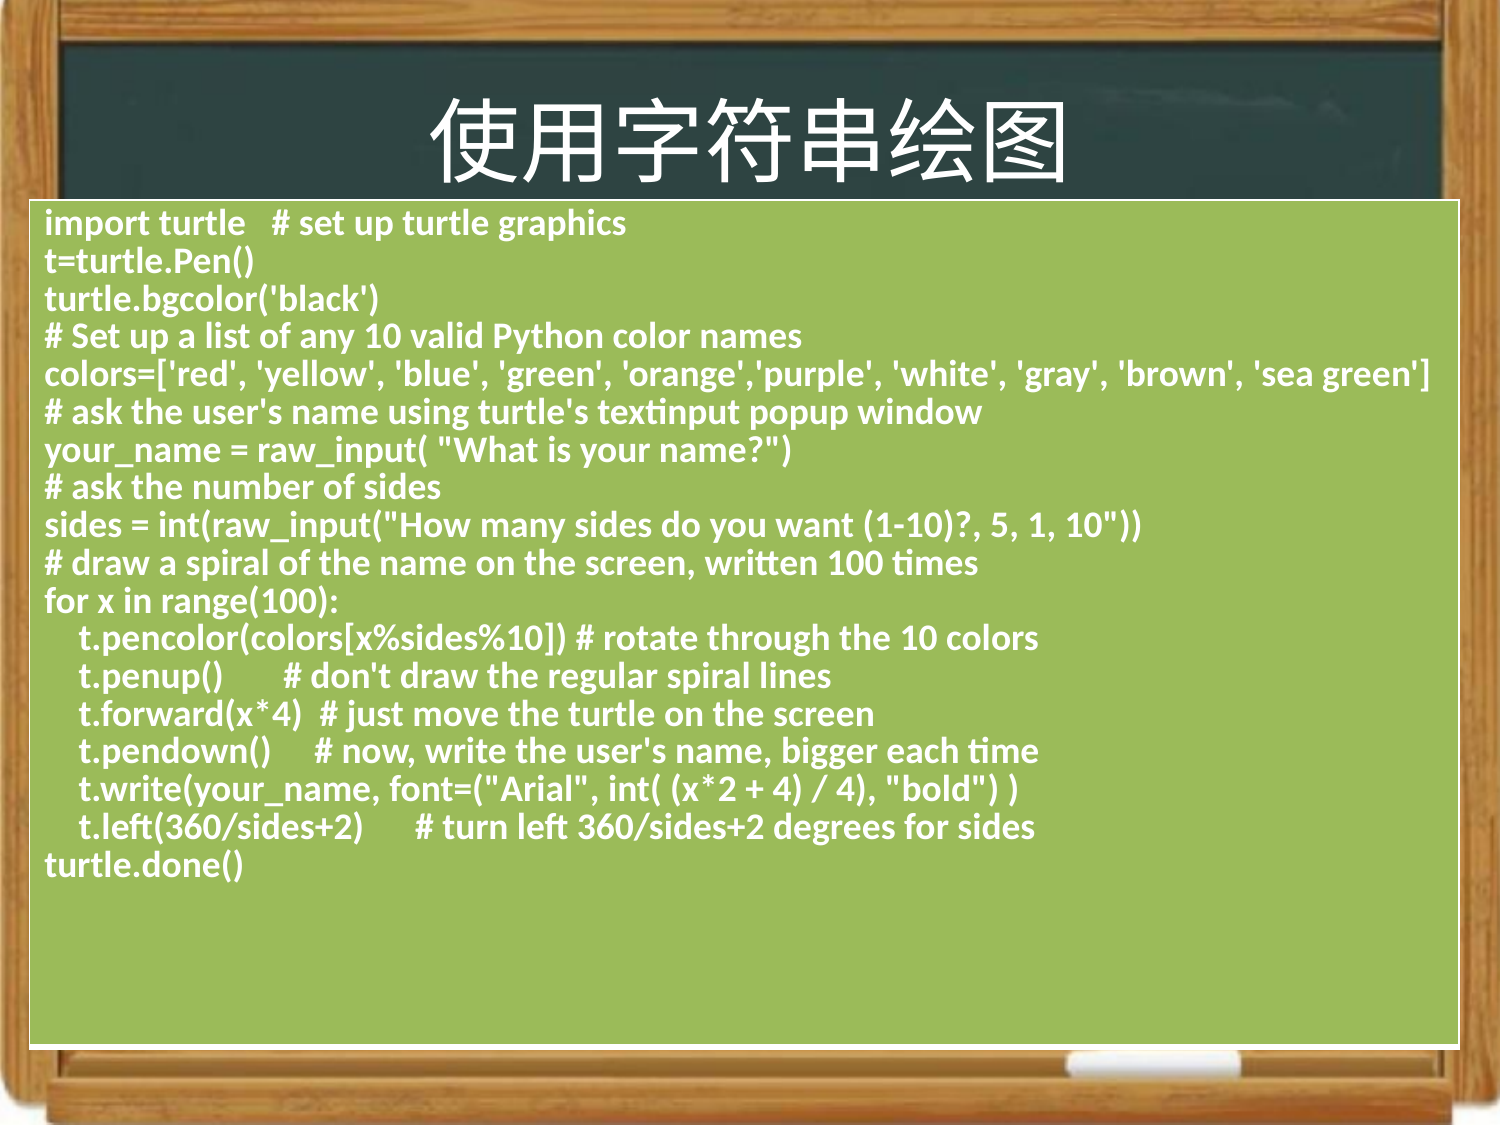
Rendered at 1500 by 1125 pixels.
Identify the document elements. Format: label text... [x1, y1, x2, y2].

title 使用字符串绘图 [75, 45, 1425, 199]
picture [0, 0, 1500, 1125]
table_header import turtle # set up turtle graphics t=turtle.Pen() turtle.bgcolor('black') # Set up a list of any 10 valid Python color names colors=['red', 'yellow', 'blue', 'green', 'orange','purple', 'white', 'gray', 'brown', 'sea green'] # ask the user's name using turtle's textinput popup window your_name = raw_input( "What is your name?") # ask the number of sides sides = int(raw_input("How many sides do you want (1-10)?, 5, 1, 10")) # draw a spiral of the name on the screen, written 100 times for x in range(100): t.pencolor(colors[x%sides%10]) # rotate through the 10 colors t.penup() # don't draw the regular spiral lines t.forward(x*4) # just move the turtle on the screen t.pendown() # now, write the user's name, bigger each time t.write(your_name, font=("Arial", int( (x*2 + 4) / 4), "bold") ) t.left(360/sides+2) # turn left 360/sides+2 degrees for sides turtle.done() [30, 201, 1458, 1044]
